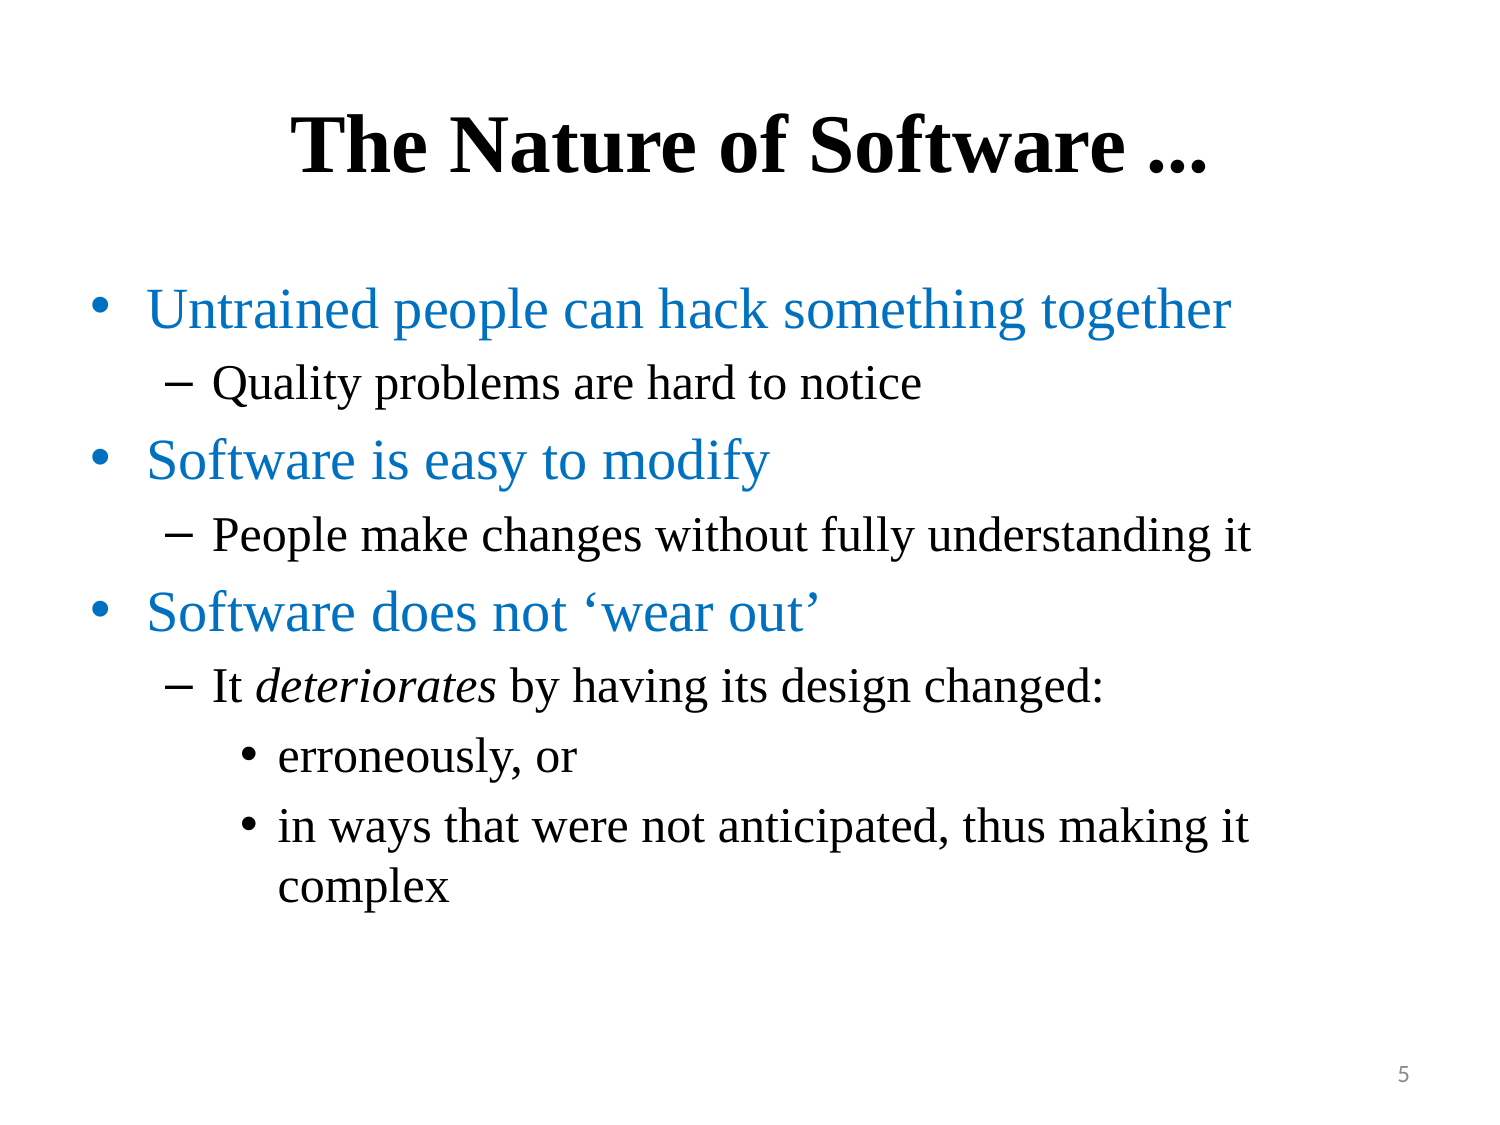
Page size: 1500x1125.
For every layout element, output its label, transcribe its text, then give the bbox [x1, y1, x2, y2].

slide_number 5 [1074, 1042, 1425, 1103]
title The Nature of Software ... [75, 45, 1425, 233]
list Untrained people can hack something together Quality problems are hard to notice Software is easy to modify People make changes without fully understanding it Software does not ‘wear out’ It deteriorates by having its design changed: erroneously, or in ways that were not anticipated, thus making it complex [75, 262, 1425, 1005]
